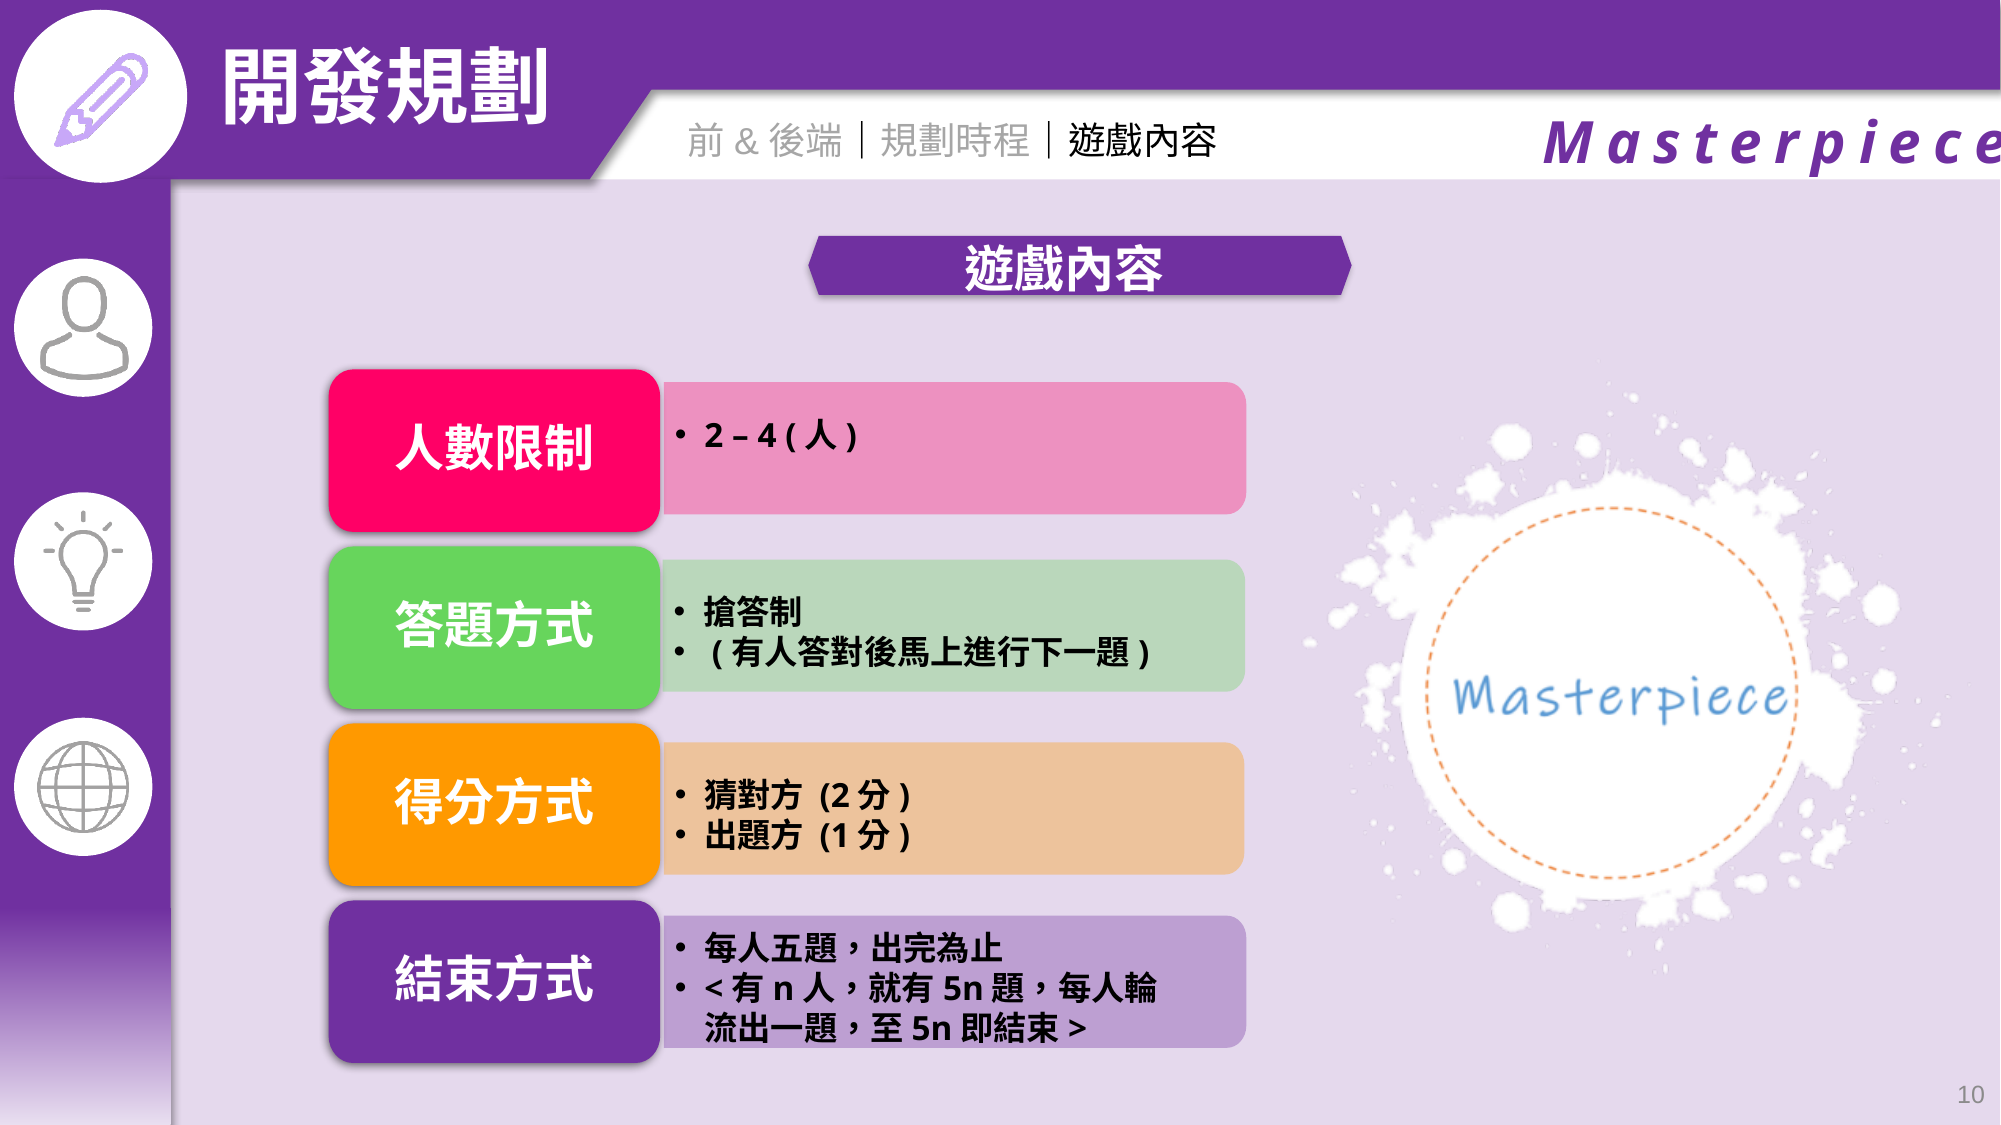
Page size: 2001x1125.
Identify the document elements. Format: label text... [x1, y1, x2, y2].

picture [1249, 282, 2000, 1009]
text_box 答題方式 [328, 546, 659, 709]
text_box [642, 915, 1247, 1057]
slide_number 10 [1550, 1063, 2000, 1124]
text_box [641, 559, 1247, 692]
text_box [642, 742, 1248, 875]
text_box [808, 229, 1352, 306]
text_box 結束方式 [328, 900, 658, 1063]
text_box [642, 382, 1247, 515]
text_box 人數限制 [328, 369, 659, 532]
text_box 前&後端｜規劃時程｜遊戲內容 [672, 109, 1234, 170]
text_box 得分方式 [328, 723, 659, 886]
